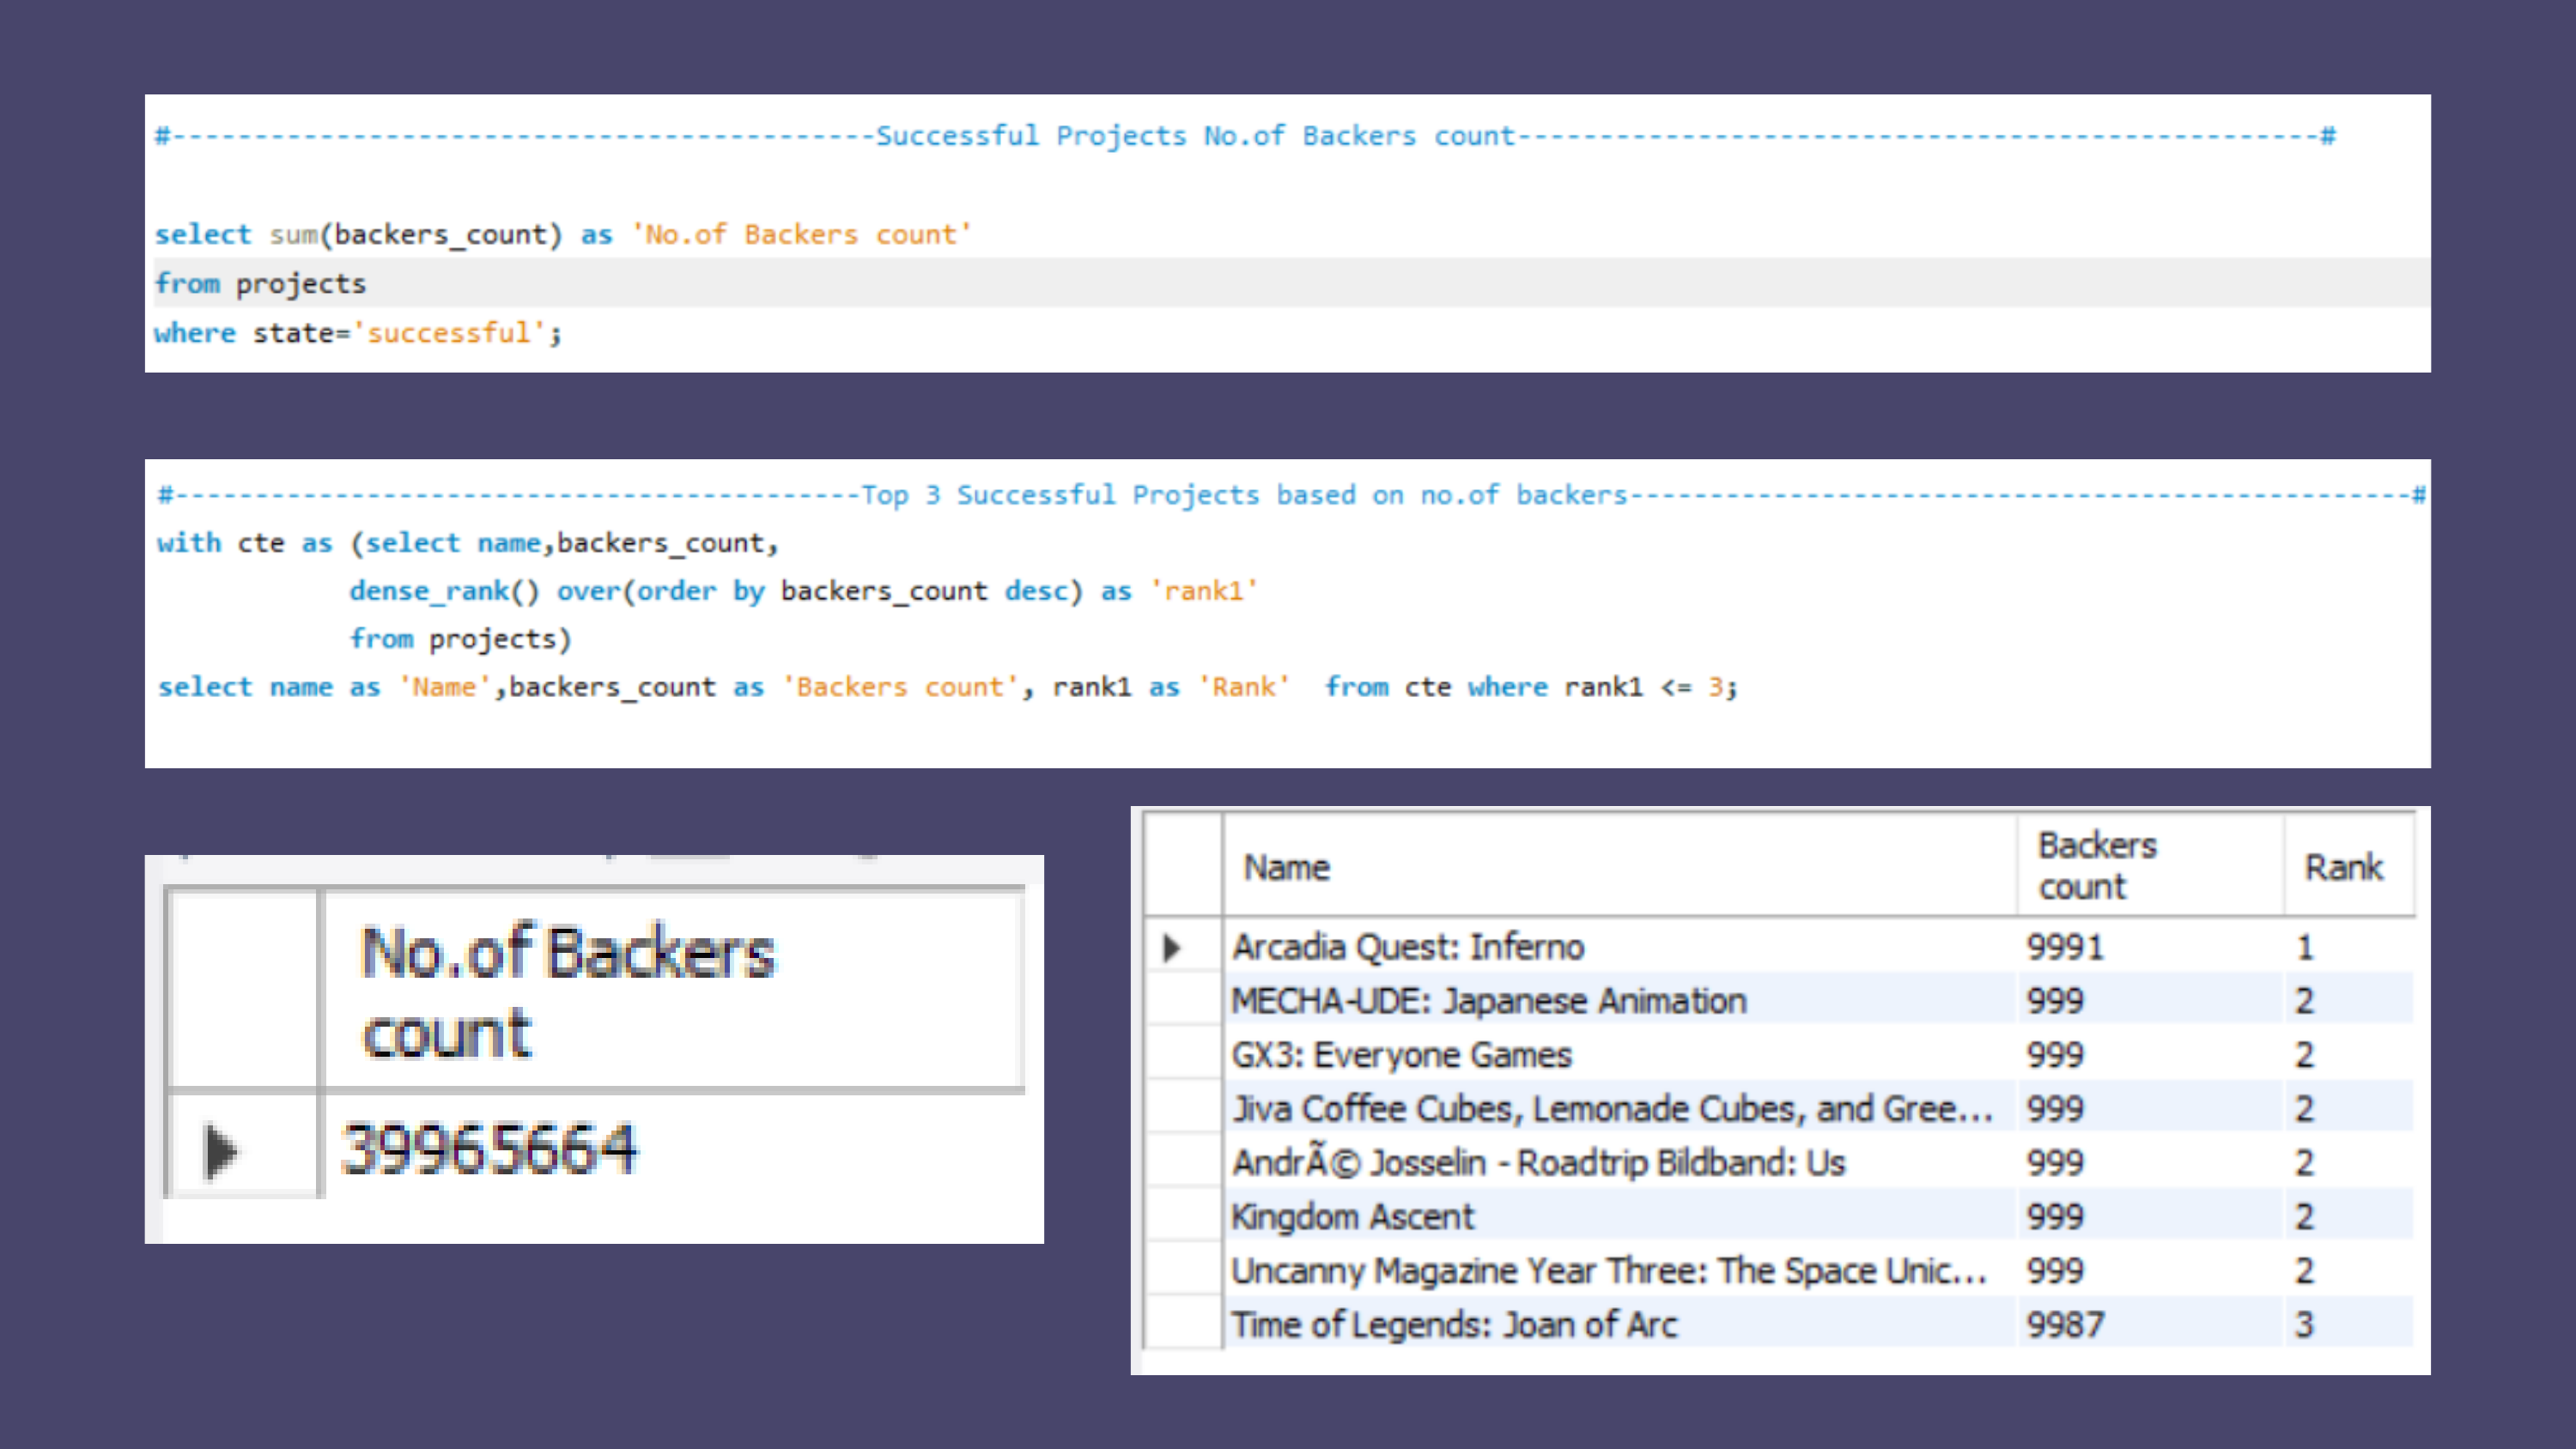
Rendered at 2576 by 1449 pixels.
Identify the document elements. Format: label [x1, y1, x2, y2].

text_box [144, 459, 2432, 768]
text_box [1130, 806, 2432, 1376]
text_box [144, 855, 1045, 1244]
text_box [144, 94, 2432, 373]
